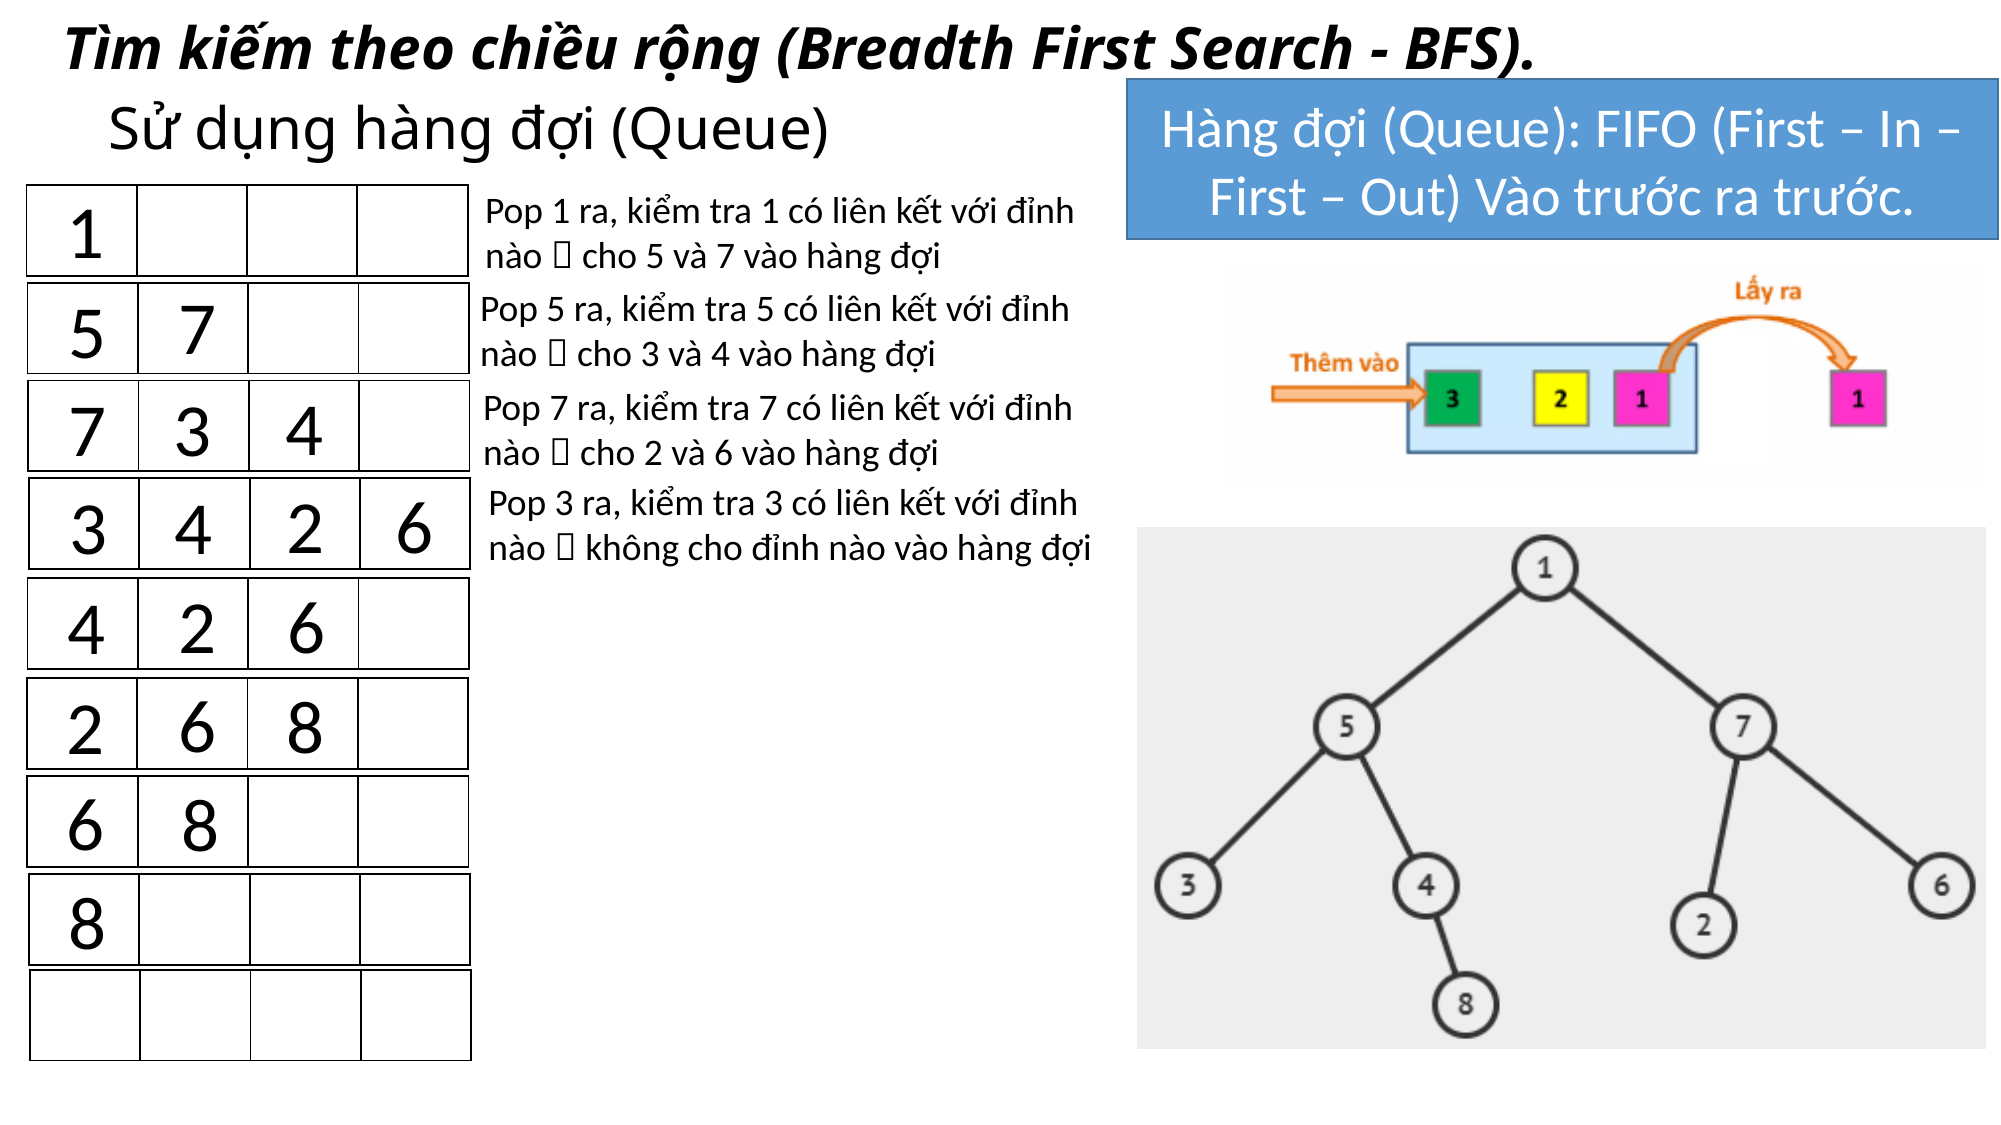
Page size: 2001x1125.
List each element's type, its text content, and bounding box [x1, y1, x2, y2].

title Tìm kiếm theo chiều rộng (Breadth First Search - BFS). [47, 0, 2000, 160]
table_header [139, 579, 158, 668]
table_header [139, 777, 161, 866]
text_box 8 [266, 671, 345, 775]
table_header [345, 679, 357, 768]
text_box 4 [154, 472, 233, 577]
picture [1221, 262, 1985, 484]
text_box Sử dụng hàng đợi (Queue) [47, 21, 1632, 240]
text_box 2 [158, 570, 237, 670]
table_header [127, 875, 138, 964]
table_header [139, 284, 158, 373]
table_header [138, 679, 157, 768]
table_header [454, 479, 469, 568]
text_box Pop 1 ra, kiểm tra 1 có liên kết với đỉnh nào  cho 5 và 7 vào hàng đợi [470, 178, 1130, 284]
table_header [361, 875, 469, 964]
text_box Pop 5 ra, kiểm tra 5 có liên kết với đỉnh nào  cho 3 và 4 vào hàng đợi [465, 276, 1125, 381]
text_box 4 [46, 572, 126, 677]
table_header [251, 479, 265, 568]
table_header [28, 284, 47, 373]
table_header [344, 381, 358, 470]
table_header [248, 679, 266, 768]
table_header [28, 777, 45, 866]
text_box 6 [374, 471, 454, 577]
table_header [28, 579, 46, 668]
text_box 7 [48, 374, 127, 477]
table_header [127, 381, 138, 470]
table_header [139, 381, 153, 470]
text_box 1 [46, 176, 125, 282]
table_header [361, 479, 374, 568]
table_header [249, 777, 357, 866]
table_header [359, 679, 467, 768]
table_header [233, 479, 249, 568]
text_box 3 [153, 374, 232, 477]
table_header [140, 875, 249, 964]
table_header [346, 579, 358, 668]
table_header [29, 381, 48, 470]
text_box Hàng đợi (Queue): FIFO (First – In – First – Out) Vào trước ra trước. [1126, 78, 1999, 240]
table_header [30, 479, 49, 568]
table_header [126, 579, 137, 668]
table_header [358, 186, 467, 275]
table_header [240, 777, 247, 866]
table_header [237, 284, 247, 373]
table_header [250, 381, 265, 470]
table_header [237, 579, 247, 668]
table_header [362, 971, 470, 1060]
table_header [251, 971, 360, 1060]
table_header [141, 971, 250, 1060]
text_box 6 [267, 571, 346, 677]
text_box 6 [157, 670, 237, 775]
table_header [359, 777, 468, 866]
text_box Pop 7 ra, kiểm tra 7 có liên kết với đỉnh nào  cho 2 và 6 vào hàng đợi [468, 376, 1128, 481]
table_header [232, 381, 248, 470]
text_box 7 [158, 272, 237, 378]
table_header [28, 679, 46, 768]
table_header [360, 381, 468, 470]
text_box Pop 3 ra, kiểm tra 3 có liên kết với đỉnh nào  không cho đỉnh nào vào hàng đợi [473, 470, 1133, 576]
table_header [359, 284, 465, 373]
table_header [31, 971, 139, 1060]
table_header [140, 479, 154, 568]
text_box 4 [265, 372, 344, 470]
text_box 2 [46, 671, 125, 768]
table_header [251, 875, 359, 964]
table_header [125, 186, 136, 275]
text_box 8 [161, 769, 240, 873]
picture [1137, 527, 1986, 1049]
text_box 3 [49, 472, 128, 577]
text_box 8 [48, 867, 127, 969]
table_header [237, 679, 247, 768]
table_header [359, 579, 468, 668]
table_header [30, 875, 48, 964]
table_header [249, 284, 358, 373]
table_header [27, 186, 46, 275]
table_header [128, 479, 138, 568]
text_box 5 [47, 276, 127, 380]
text_box 6 [45, 768, 125, 873]
table_header [249, 579, 267, 668]
text_box 2 [265, 470, 345, 576]
table_header [127, 284, 137, 373]
table_header [248, 186, 356, 275]
table_header [125, 679, 136, 768]
table_header [345, 479, 359, 568]
table_header [138, 186, 246, 275]
table_header [125, 777, 137, 866]
